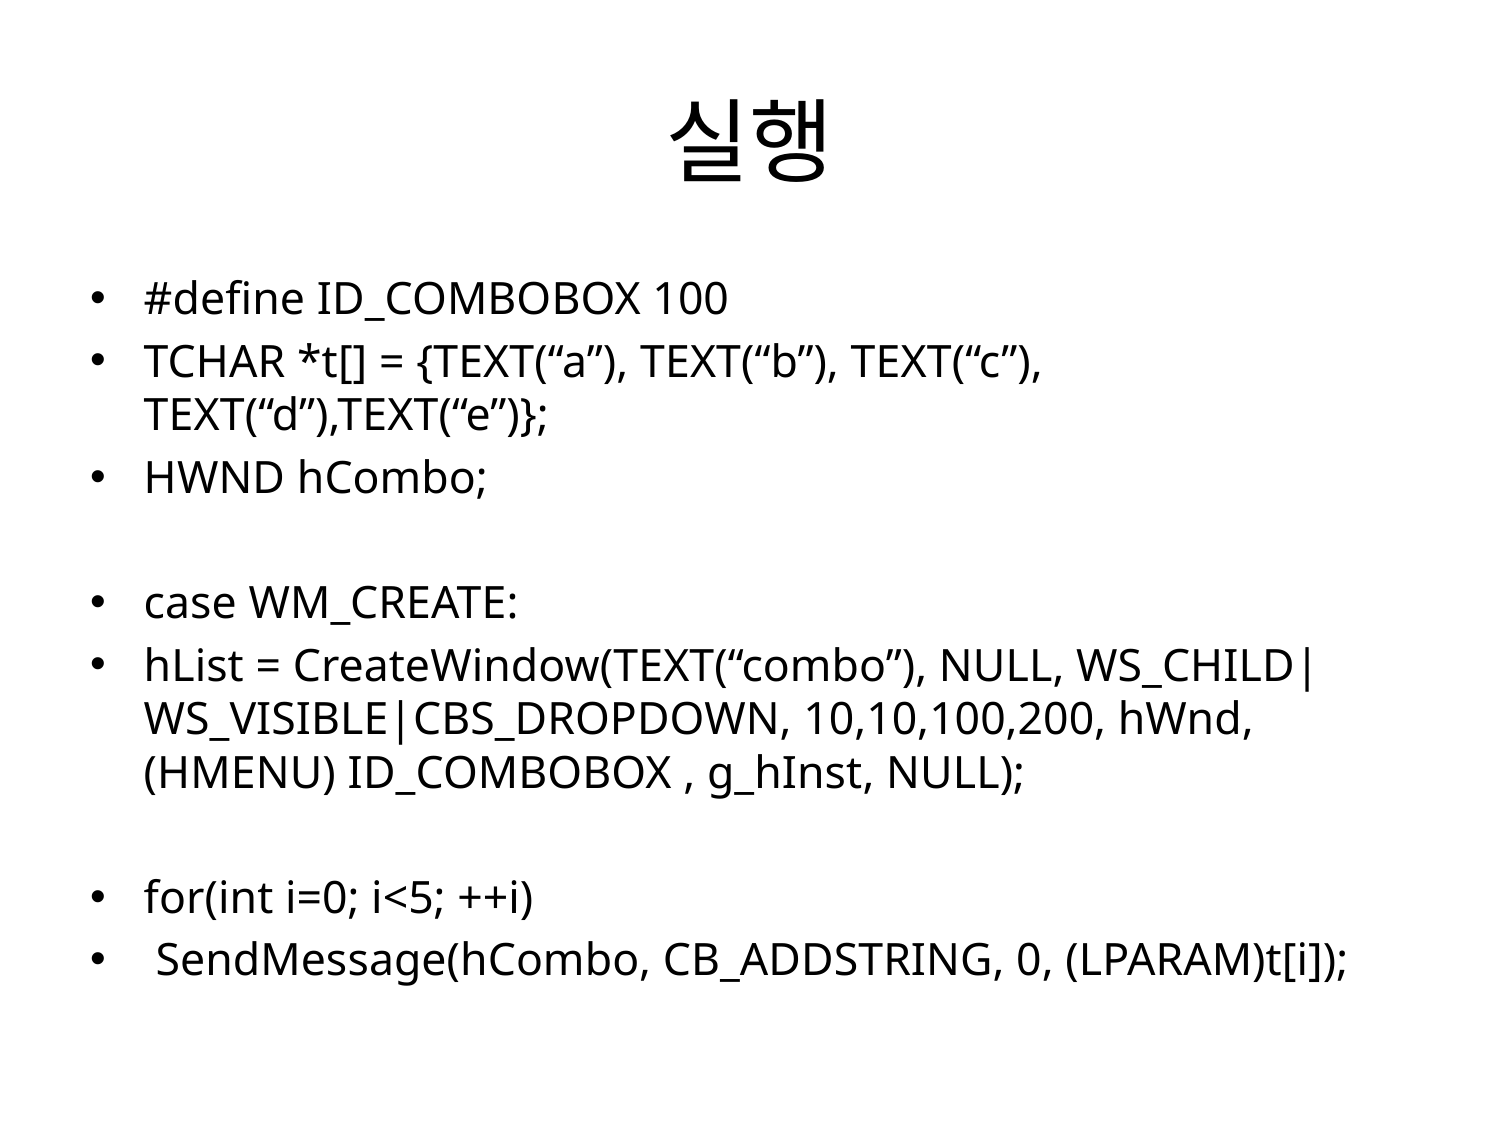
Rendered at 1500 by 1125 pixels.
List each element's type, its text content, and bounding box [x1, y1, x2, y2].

list #define ID_COMBOBOX 100 TCHAR *t[] = {TEXT(“a”), TEXT(“b”), TEXT(“c”), TEXT(“d”),TEXT(“e”)}; HWND hCombo; case WM_CREATE: hList = CreateWindow(TEXT(“combo”), NULL, WS_CHILD|WS_VISIBLE|CBS_DROPDOWN, 10,10,100,200, hWnd, (HMENU) ID_COMBOBOX , g_hInst, NULL); for(int i=0; i<5; ++i) SendMessage(hCombo, CB_ADDSTRING, 0, (LPARAM)t[i]); [75, 262, 1425, 1005]
title 실행 [75, 45, 1425, 233]
